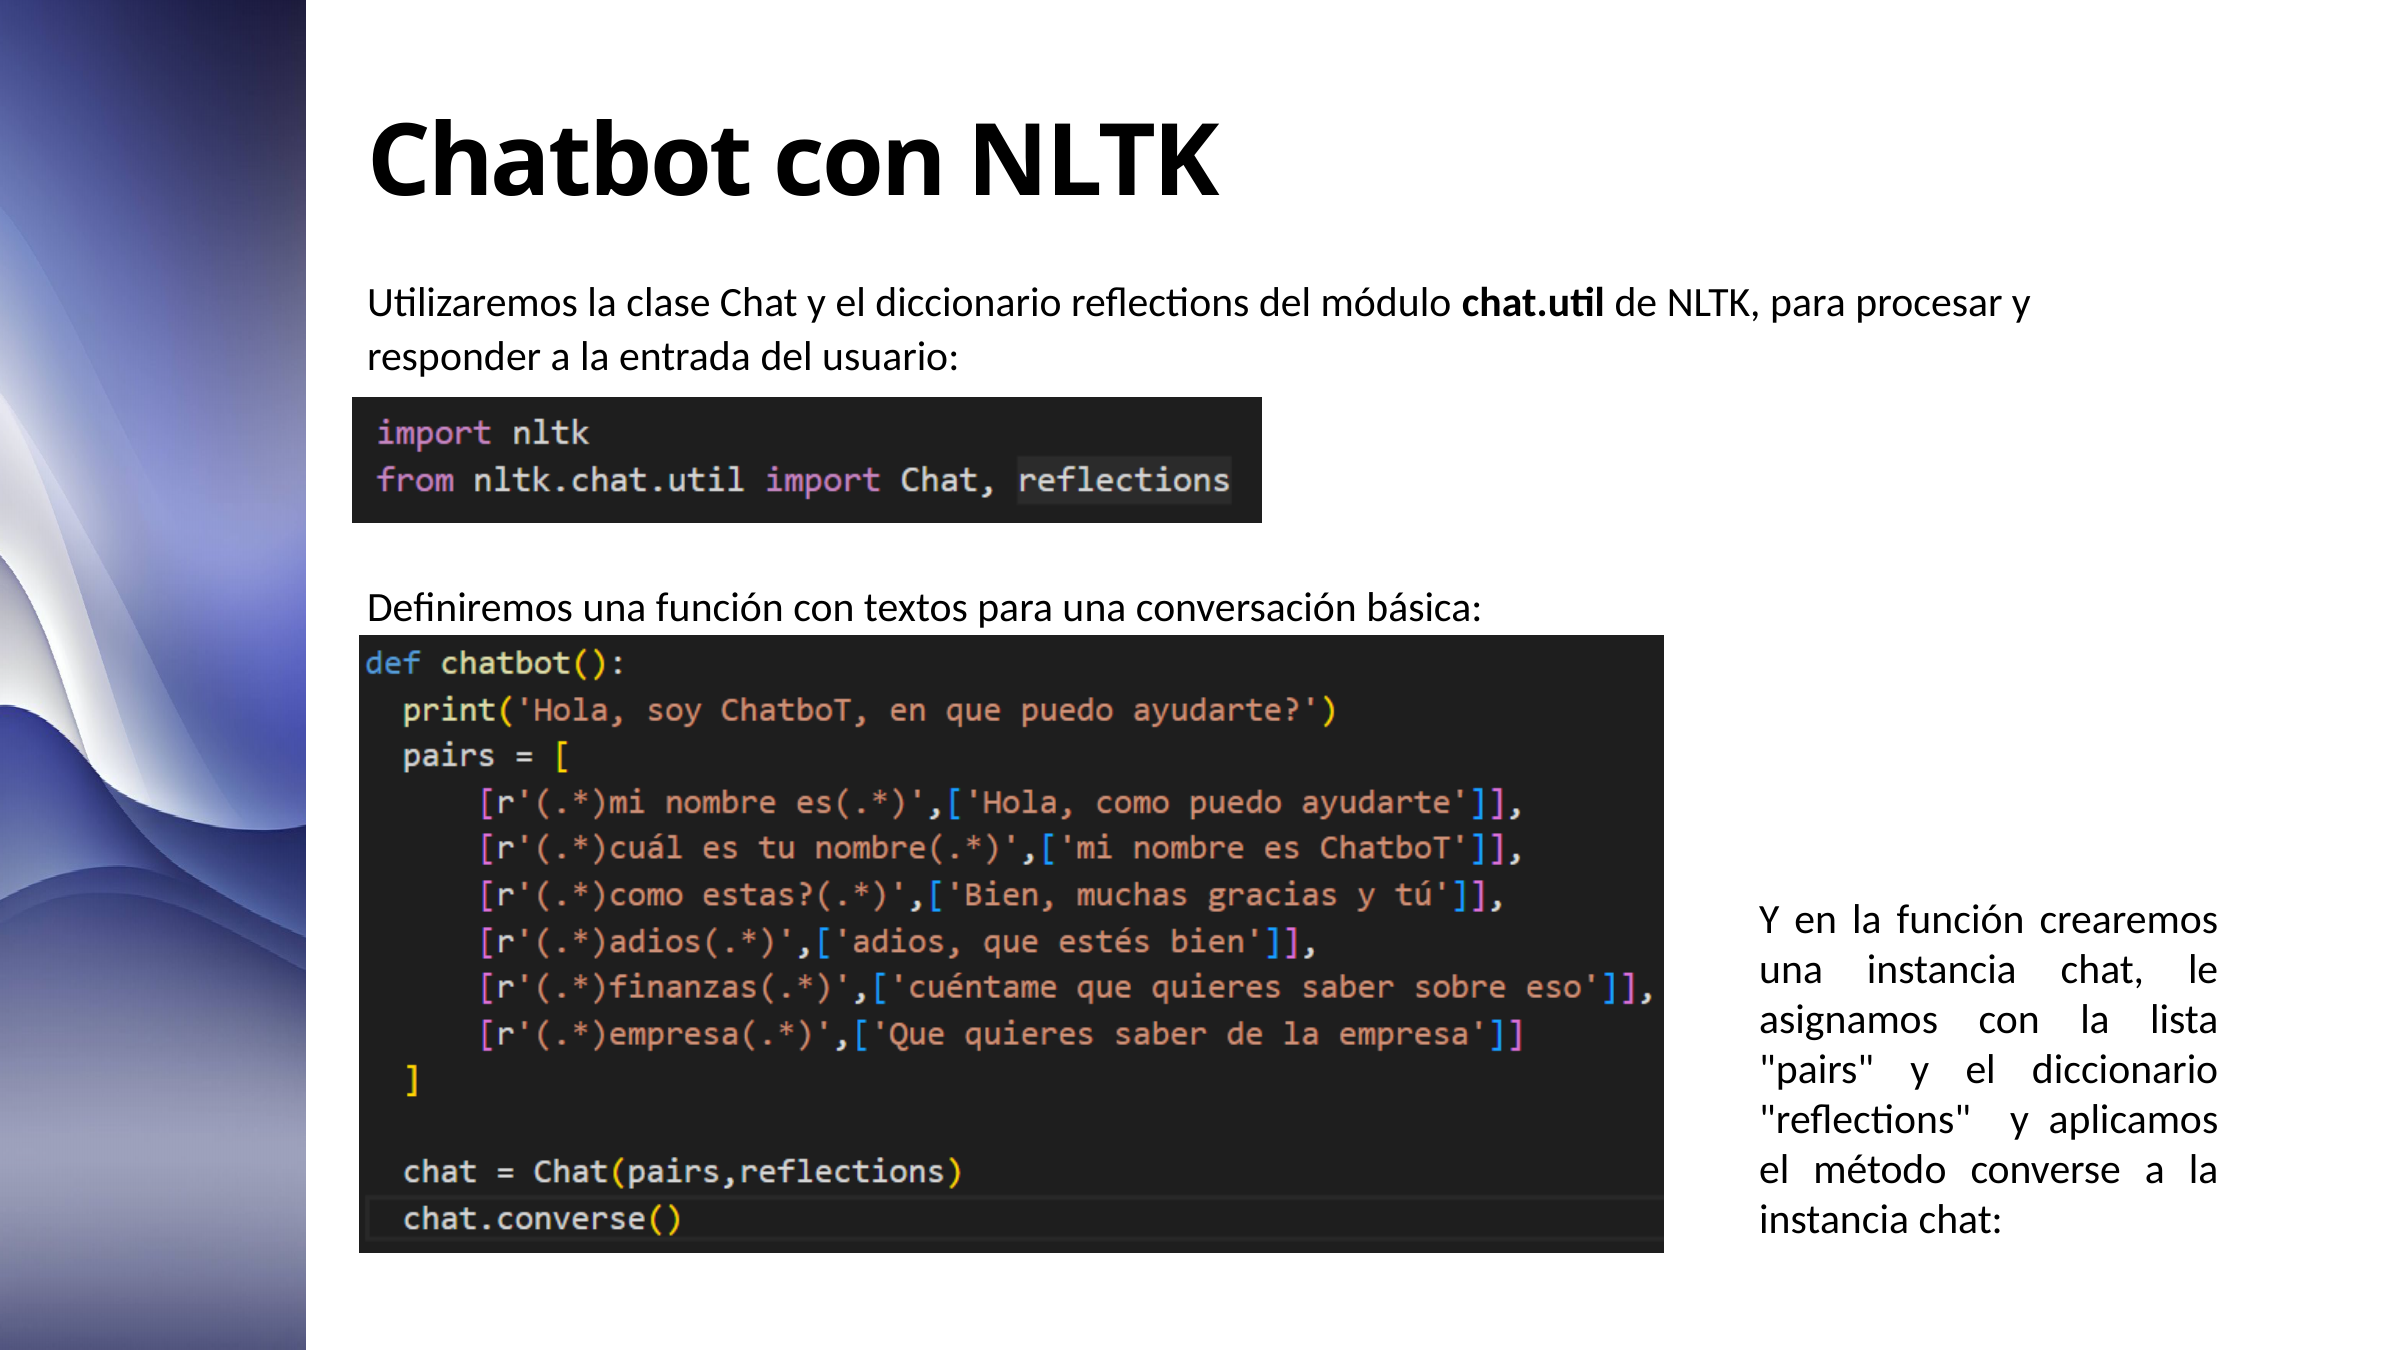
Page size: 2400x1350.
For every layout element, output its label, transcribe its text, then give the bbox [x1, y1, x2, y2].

picture [0, 0, 306, 1350]
text_box Y en la función crearemos una instancia chat, le asignamos con la lista "pairs" y el diccionario "reflections" y aplicamos el método converse a la instancia chat: [1744, 883, 2234, 1249]
text_box Chatbot con NLTK [352, 93, 1453, 208]
picture [352, 397, 1262, 523]
text_box Definiremos una función con textos para una conversación básica: [352, 568, 2117, 637]
picture [359, 635, 1664, 1253]
text_box Utilizaremos la clase Chat y el diccionario reflections del módulo chat.util de NLTK, para procesar y responder a la entrada del usuario: [352, 264, 2117, 386]
